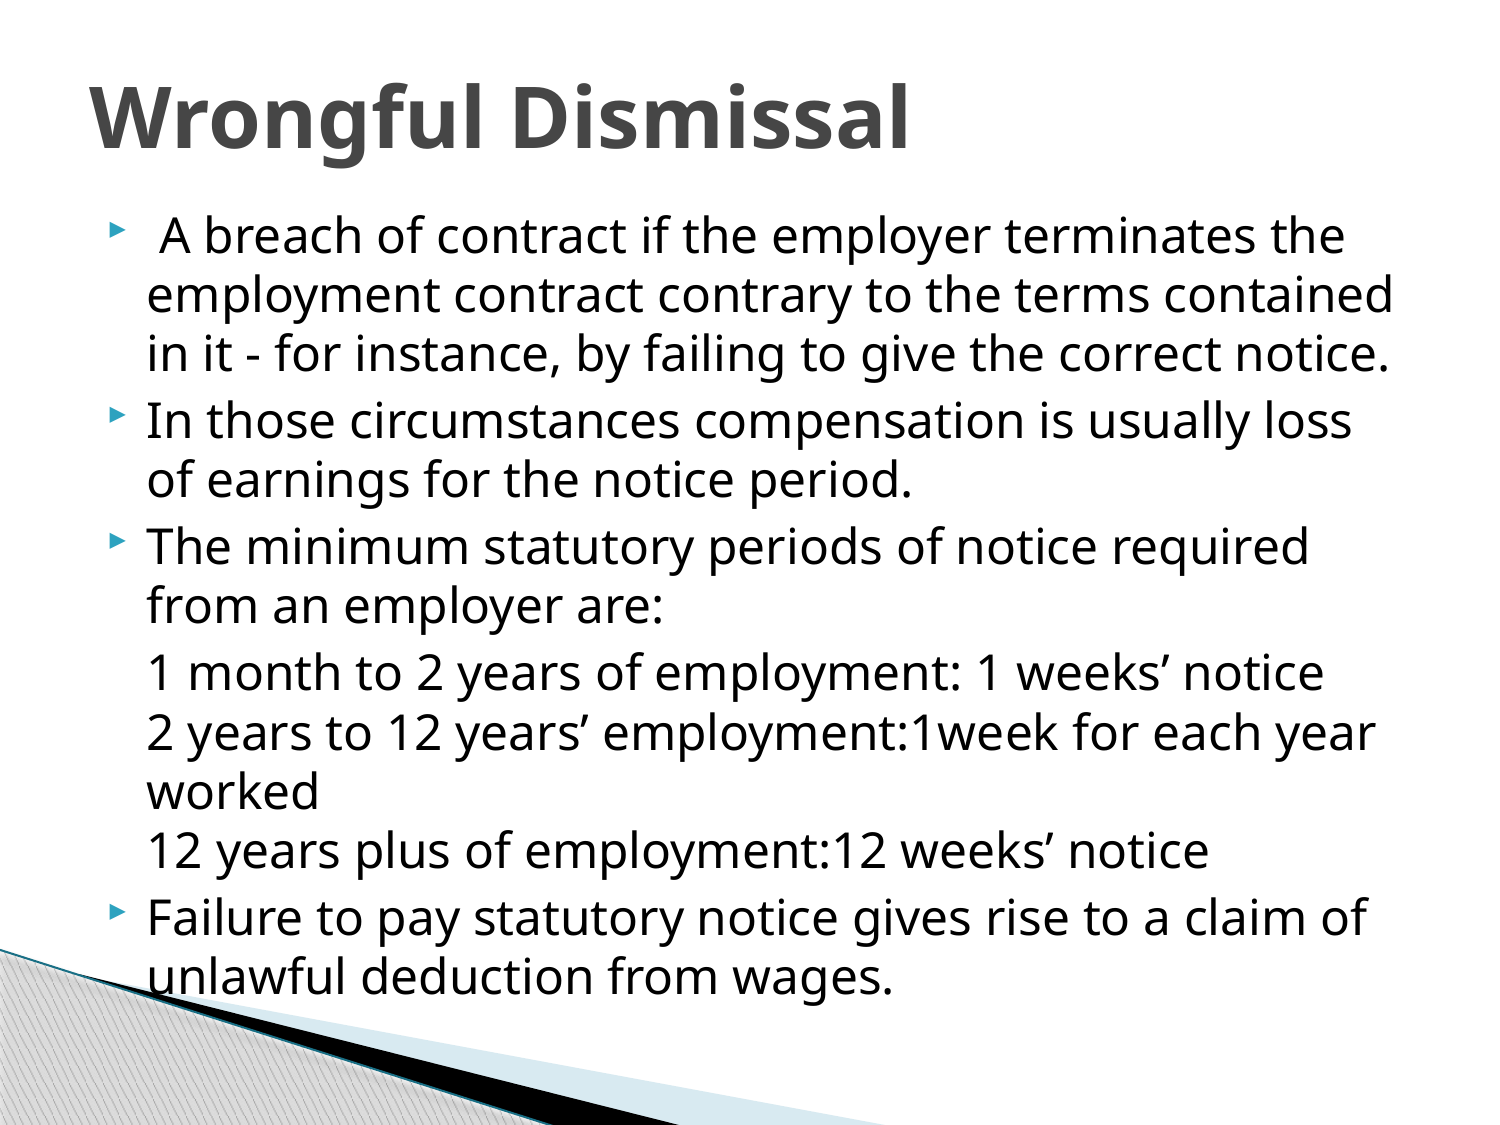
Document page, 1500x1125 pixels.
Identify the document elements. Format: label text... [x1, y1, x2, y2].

list A breach of contract if the employer terminates the employment contract contrary to the terms contained in it - for instance, by failing to give the correct notice. In those circumstances compensation is usually loss of earnings for the notice period. The minimum statutory periods of notice required from an employer are: 1 month to 2 years of employment: 1 weeks’ notice 2 years to 12 years’ employment:1week for each year worked 12 years plus of employment:12 weeks’ notice Failure to pay statutory notice gives rise to a claim of unlawful deduction from wages. [75, 196, 1425, 1024]
title Wrongful Dismissal [75, 45, 1425, 185]
